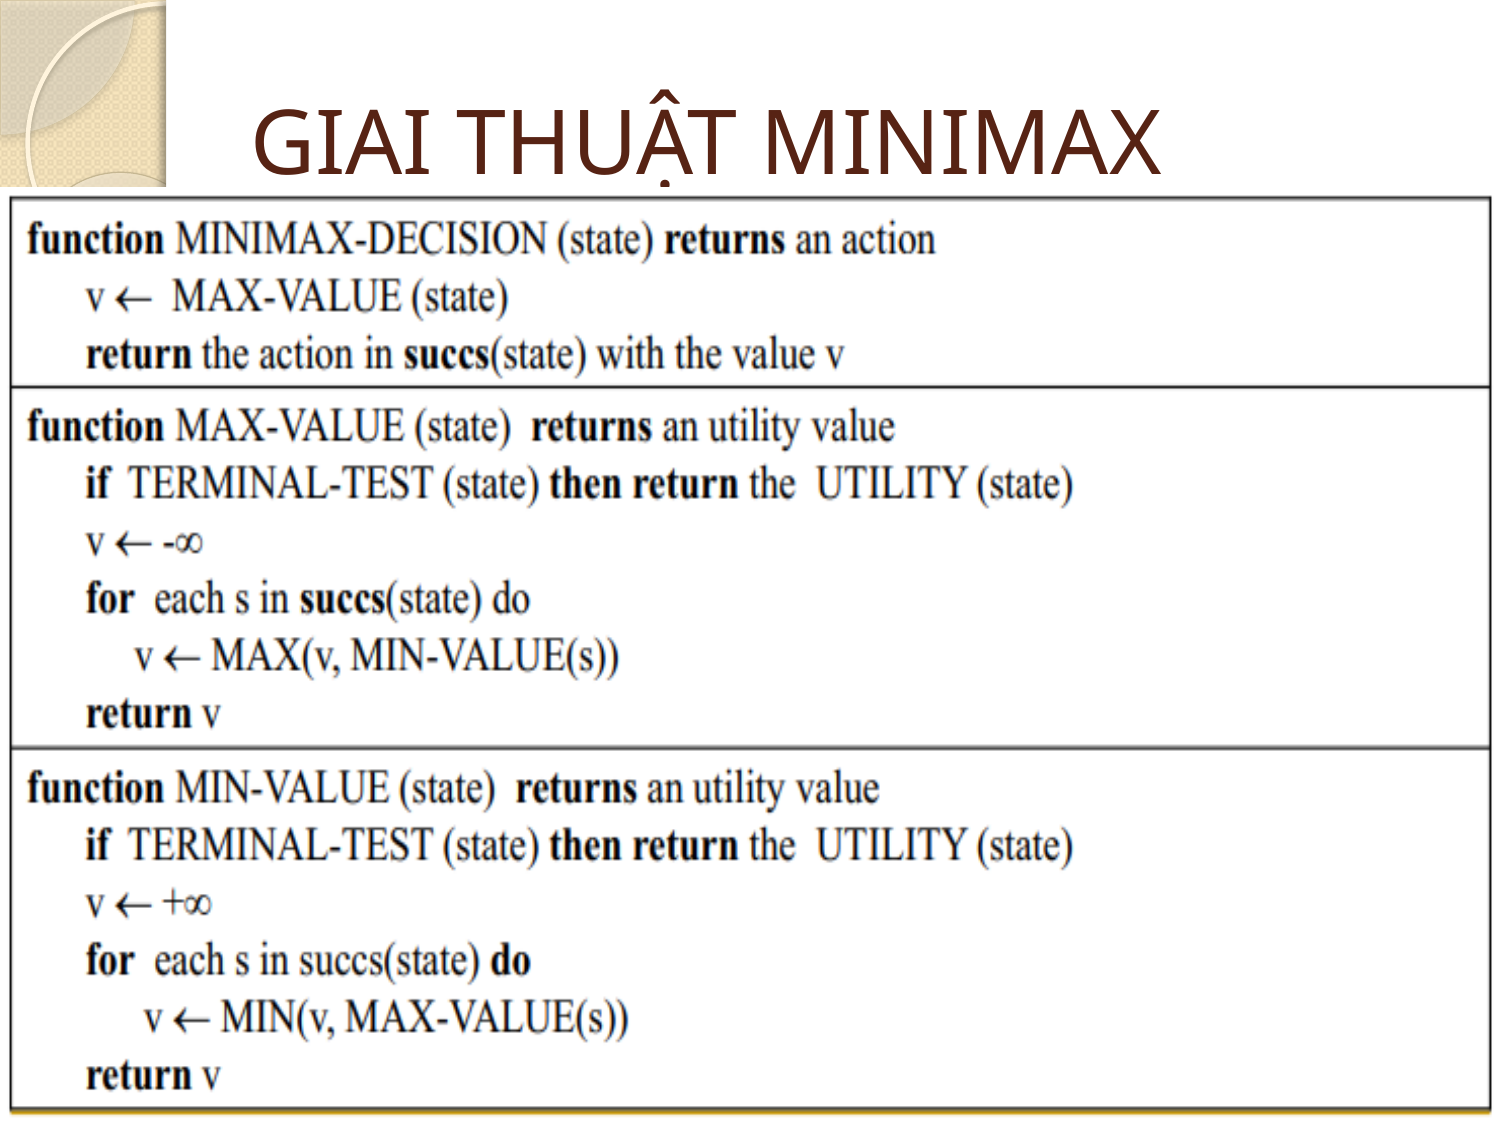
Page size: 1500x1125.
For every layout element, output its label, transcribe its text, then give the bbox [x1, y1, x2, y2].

picture [0, 187, 1500, 1125]
title GIAI THUẬT MINIMAX [235, 45, 1466, 183]
